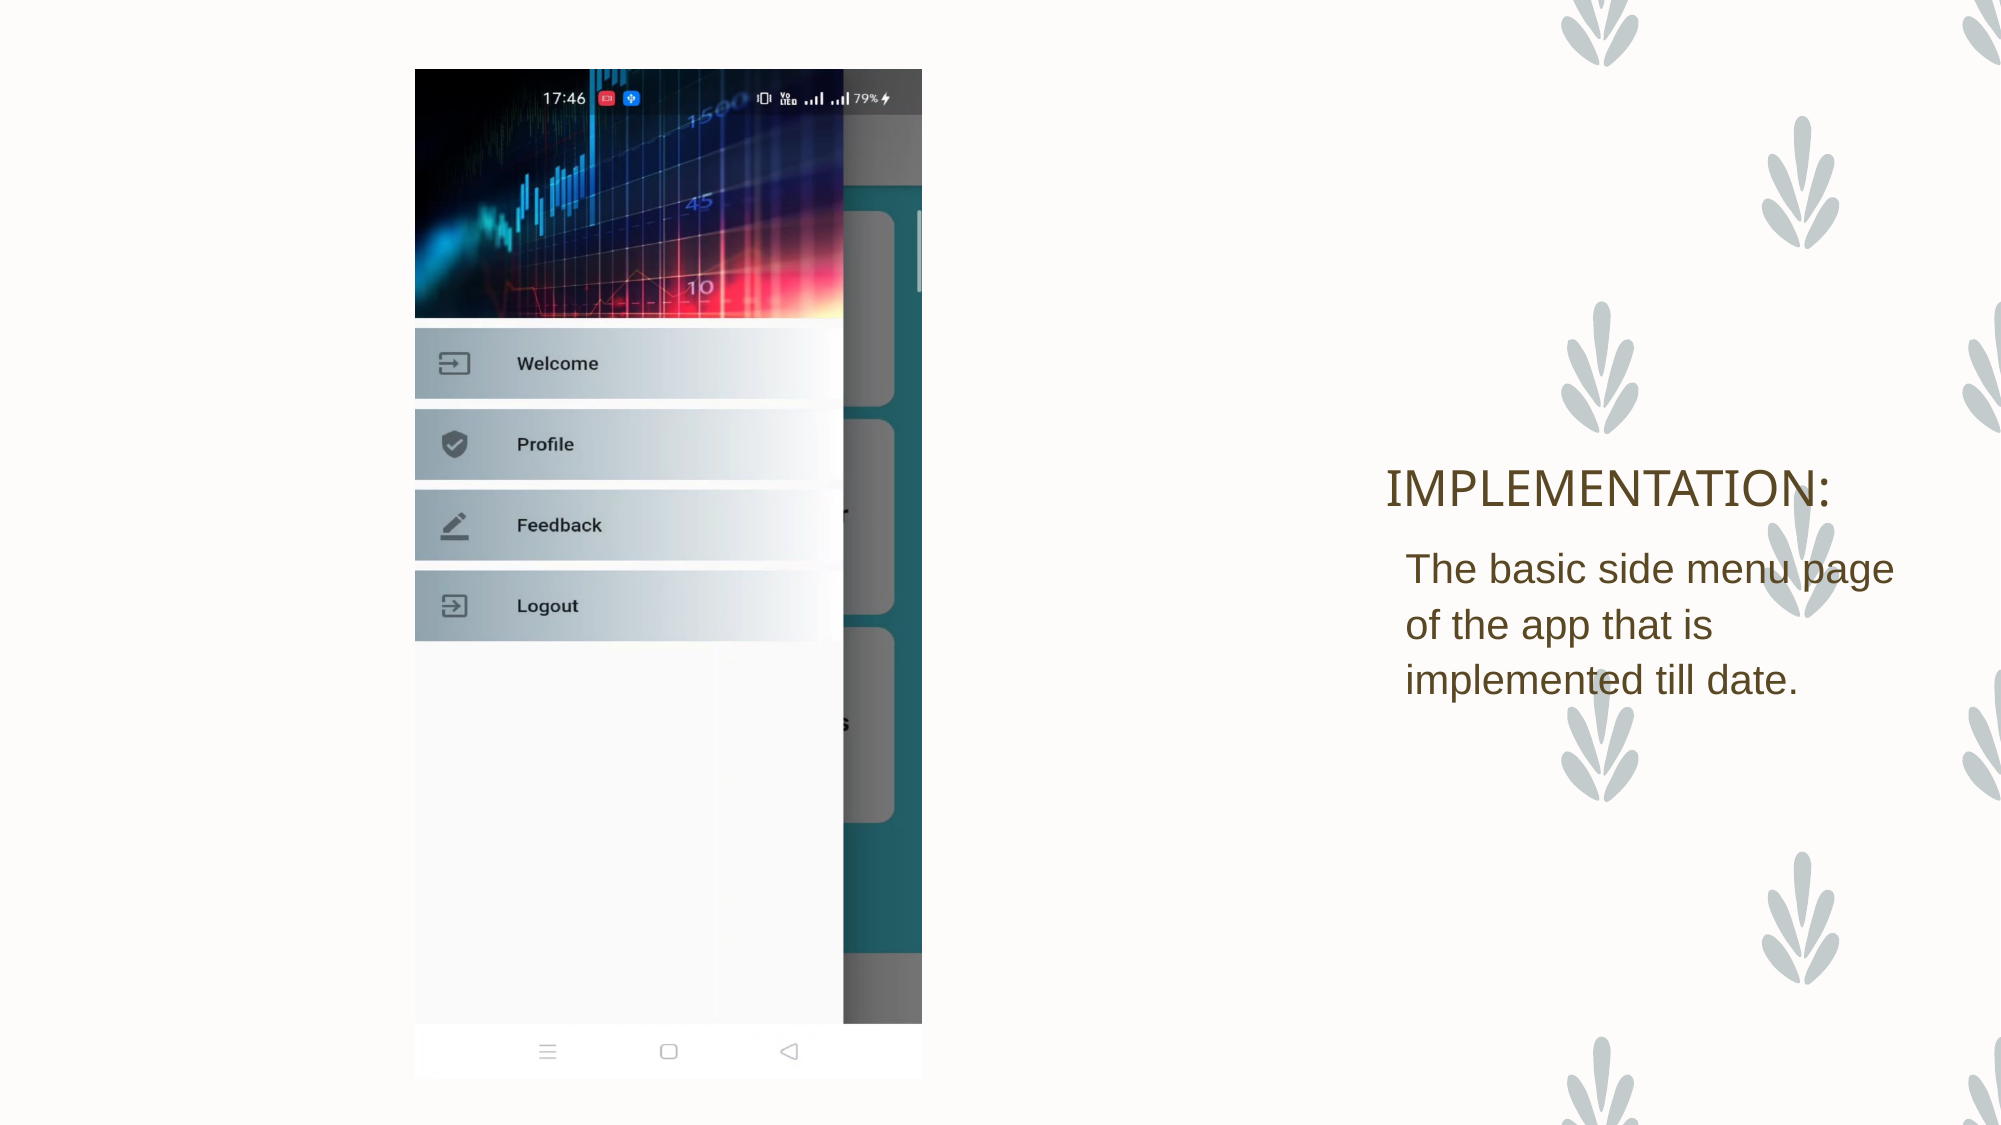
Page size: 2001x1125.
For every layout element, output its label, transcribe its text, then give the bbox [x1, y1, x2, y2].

list The basic side menu page of the app that is implemented till date. [1390, 528, 1920, 1000]
title IMPLEMENTATION: [1370, 246, 1920, 524]
picture [414, 69, 922, 1079]
